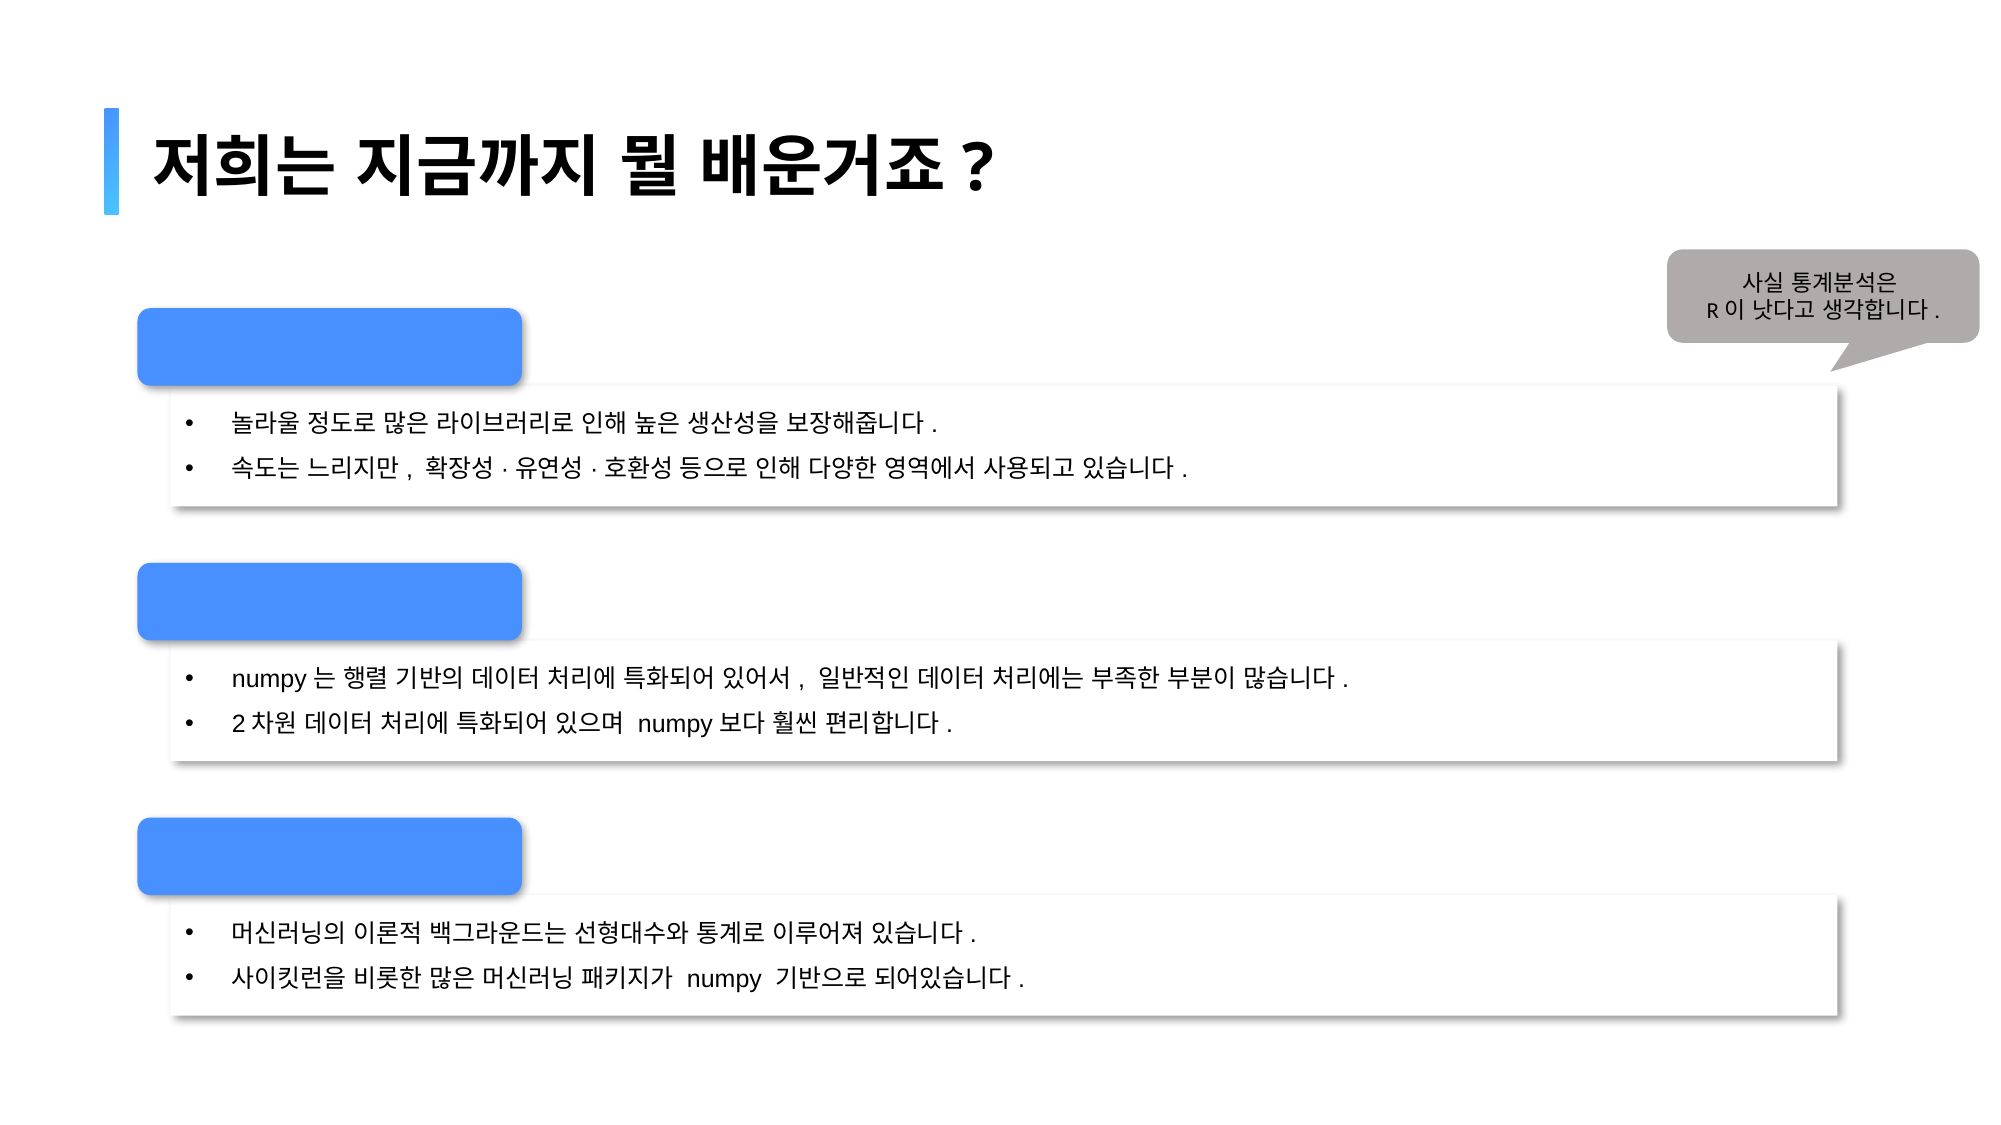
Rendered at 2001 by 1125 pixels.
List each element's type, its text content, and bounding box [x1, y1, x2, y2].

text_box 놀라울 정도로 많은 라이브러리로 인해 높은 생산성을 보장해줍니다. 속도는 느리지만, 확장성·유연성·호환성 등으로 인해 다양한 영역에서 사용되고 있습니다. [169, 385, 1838, 507]
text_box numpy는 행렬 기반의 데이터 처리에 특화되어 있어서, 일반적인 데이터 처리에는 부족한 부분이 많습니다. 2차원 데이터 처리에 특화되어 있으며 numpy보다 훨씬 편리합니다. [169, 639, 1838, 762]
text_box Why numpy? [136, 816, 523, 897]
text_box 머신러닝의 이론적 백그라운드는 선형대수와 통계로 이루어져 있습니다. 사이킷런을 비롯한 많은 머신러닝 패키지가 numpy 기반으로 되어있습니다. [169, 894, 1838, 1017]
title 저희는 지금까지 뭘 배운거죠? [137, 108, 1863, 229]
text_box Why pandas? [136, 561, 523, 642]
text_box 사실 통계분석은 R이 낫다고 생각합니다. [1666, 248, 1981, 374]
text_box [103, 107, 120, 215]
text_box Why python? [136, 307, 523, 387]
